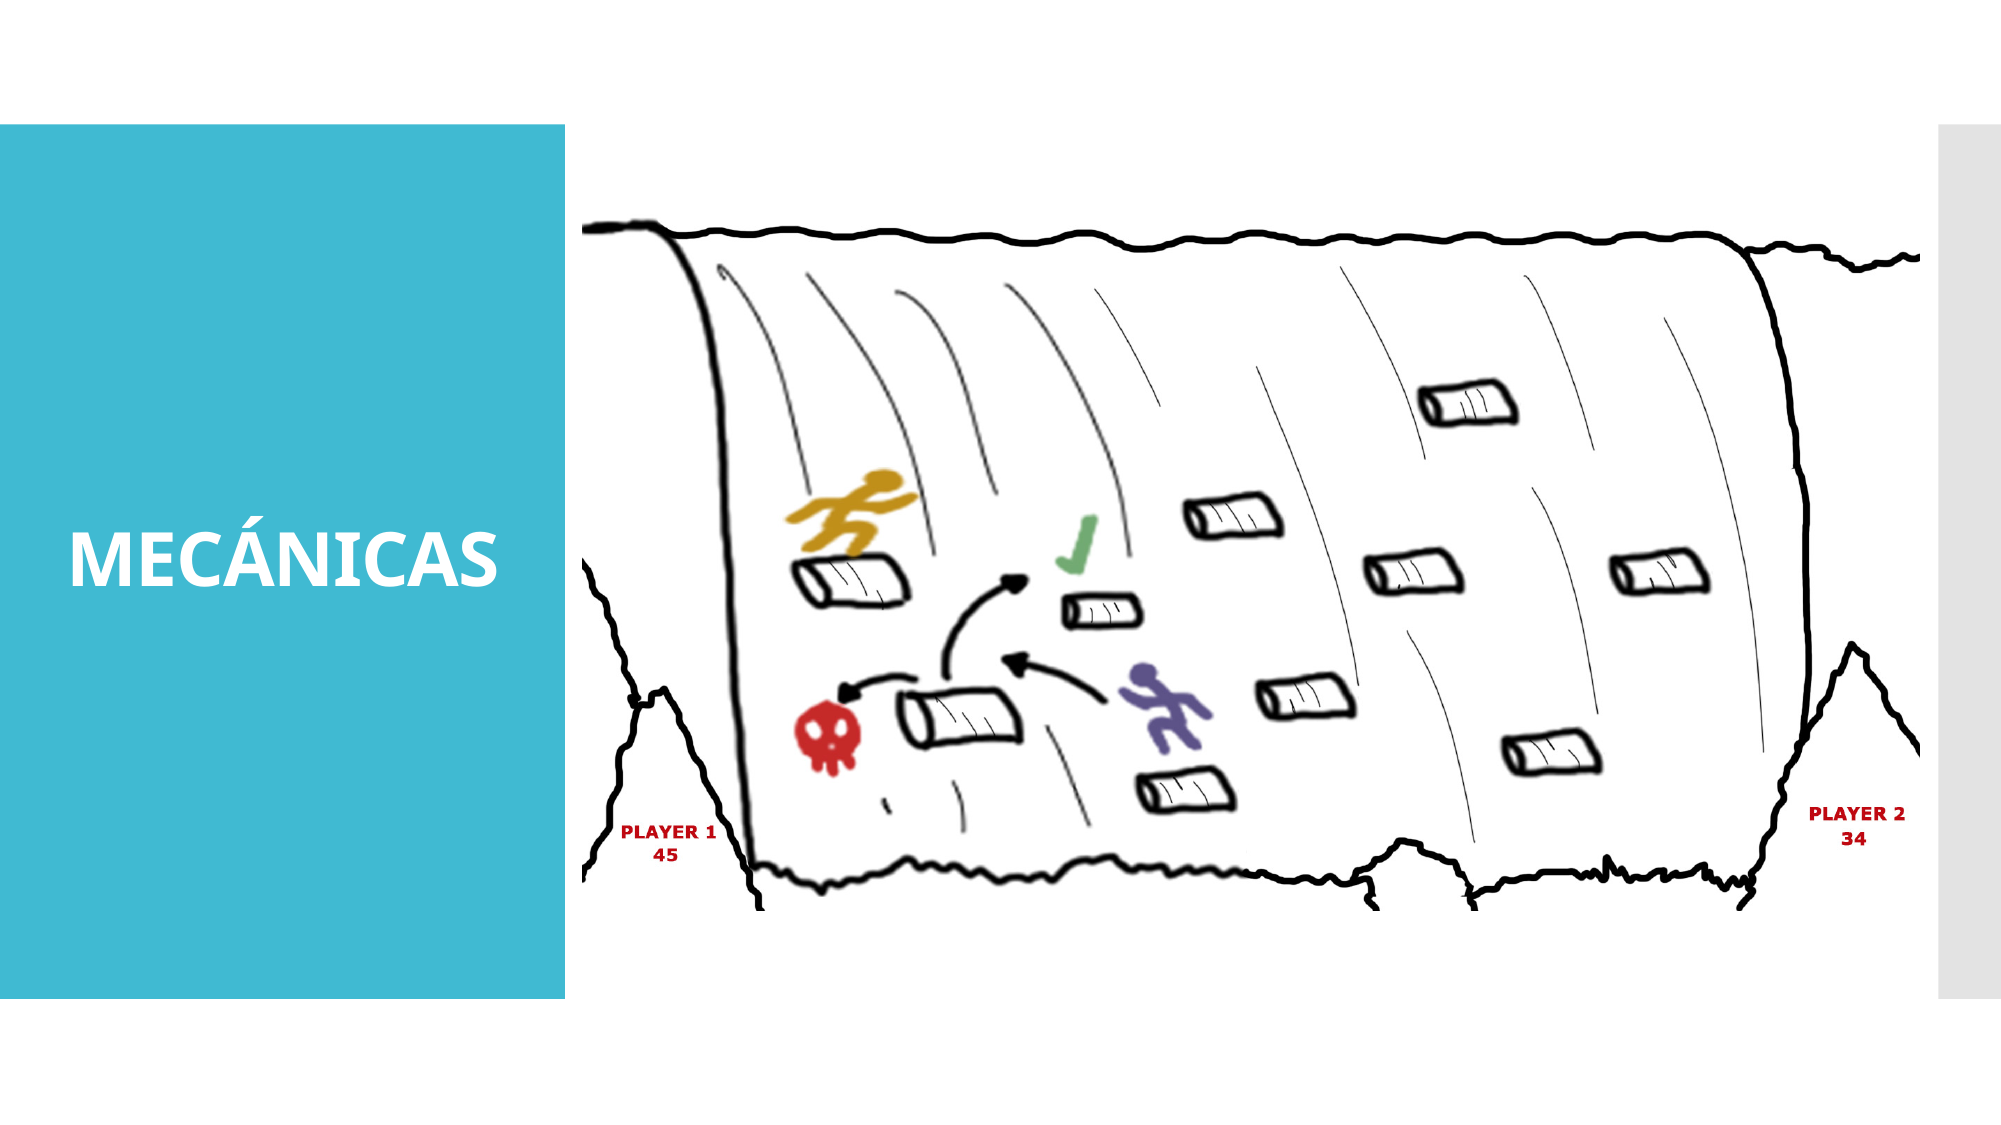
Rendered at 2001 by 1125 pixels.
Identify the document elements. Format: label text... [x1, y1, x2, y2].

title MECÁNICAS [41, 184, 525, 940]
picture [581, 158, 1920, 912]
